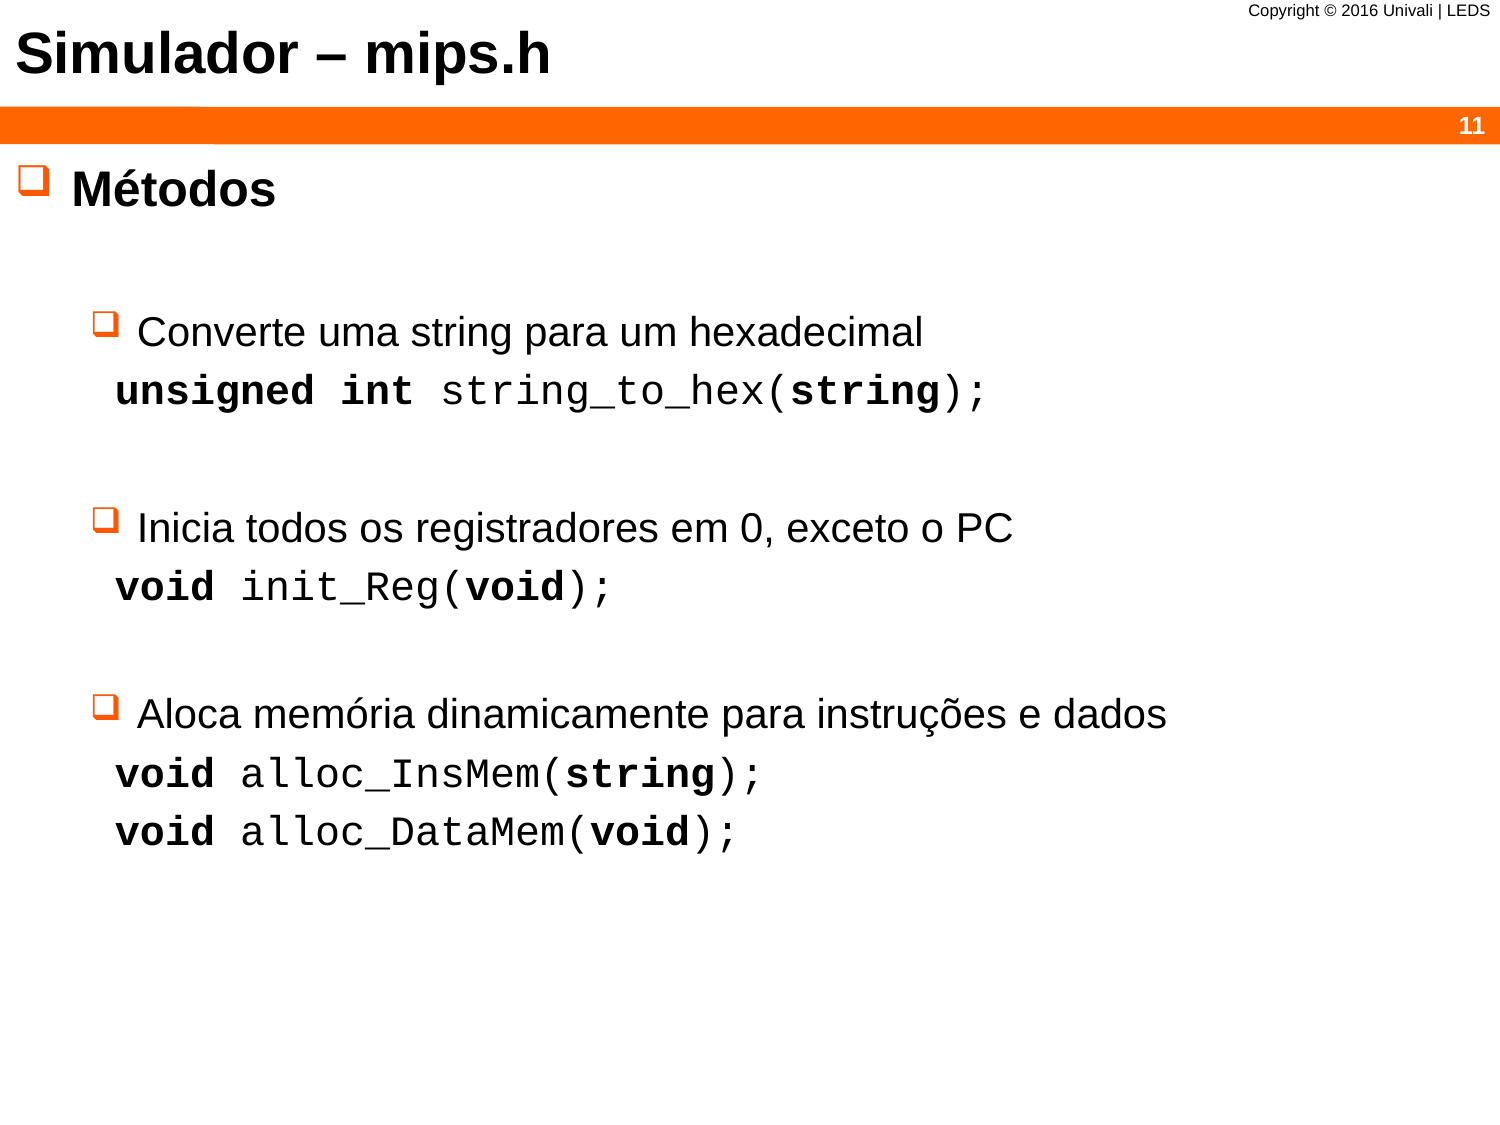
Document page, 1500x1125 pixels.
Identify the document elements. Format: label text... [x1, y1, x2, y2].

list Métodos Converte uma string para um hexadecimal unsigned int string_to_hex(string); Inicia todos os registradores em 0, exceto o PC void init_Reg(void); Aloca memória dinamicamente para instruções e dados void alloc_InsMem(string); void alloc_DataMem(void); [0, 148, 1500, 1125]
title Simulador – mips.h [0, 0, 1500, 100]
